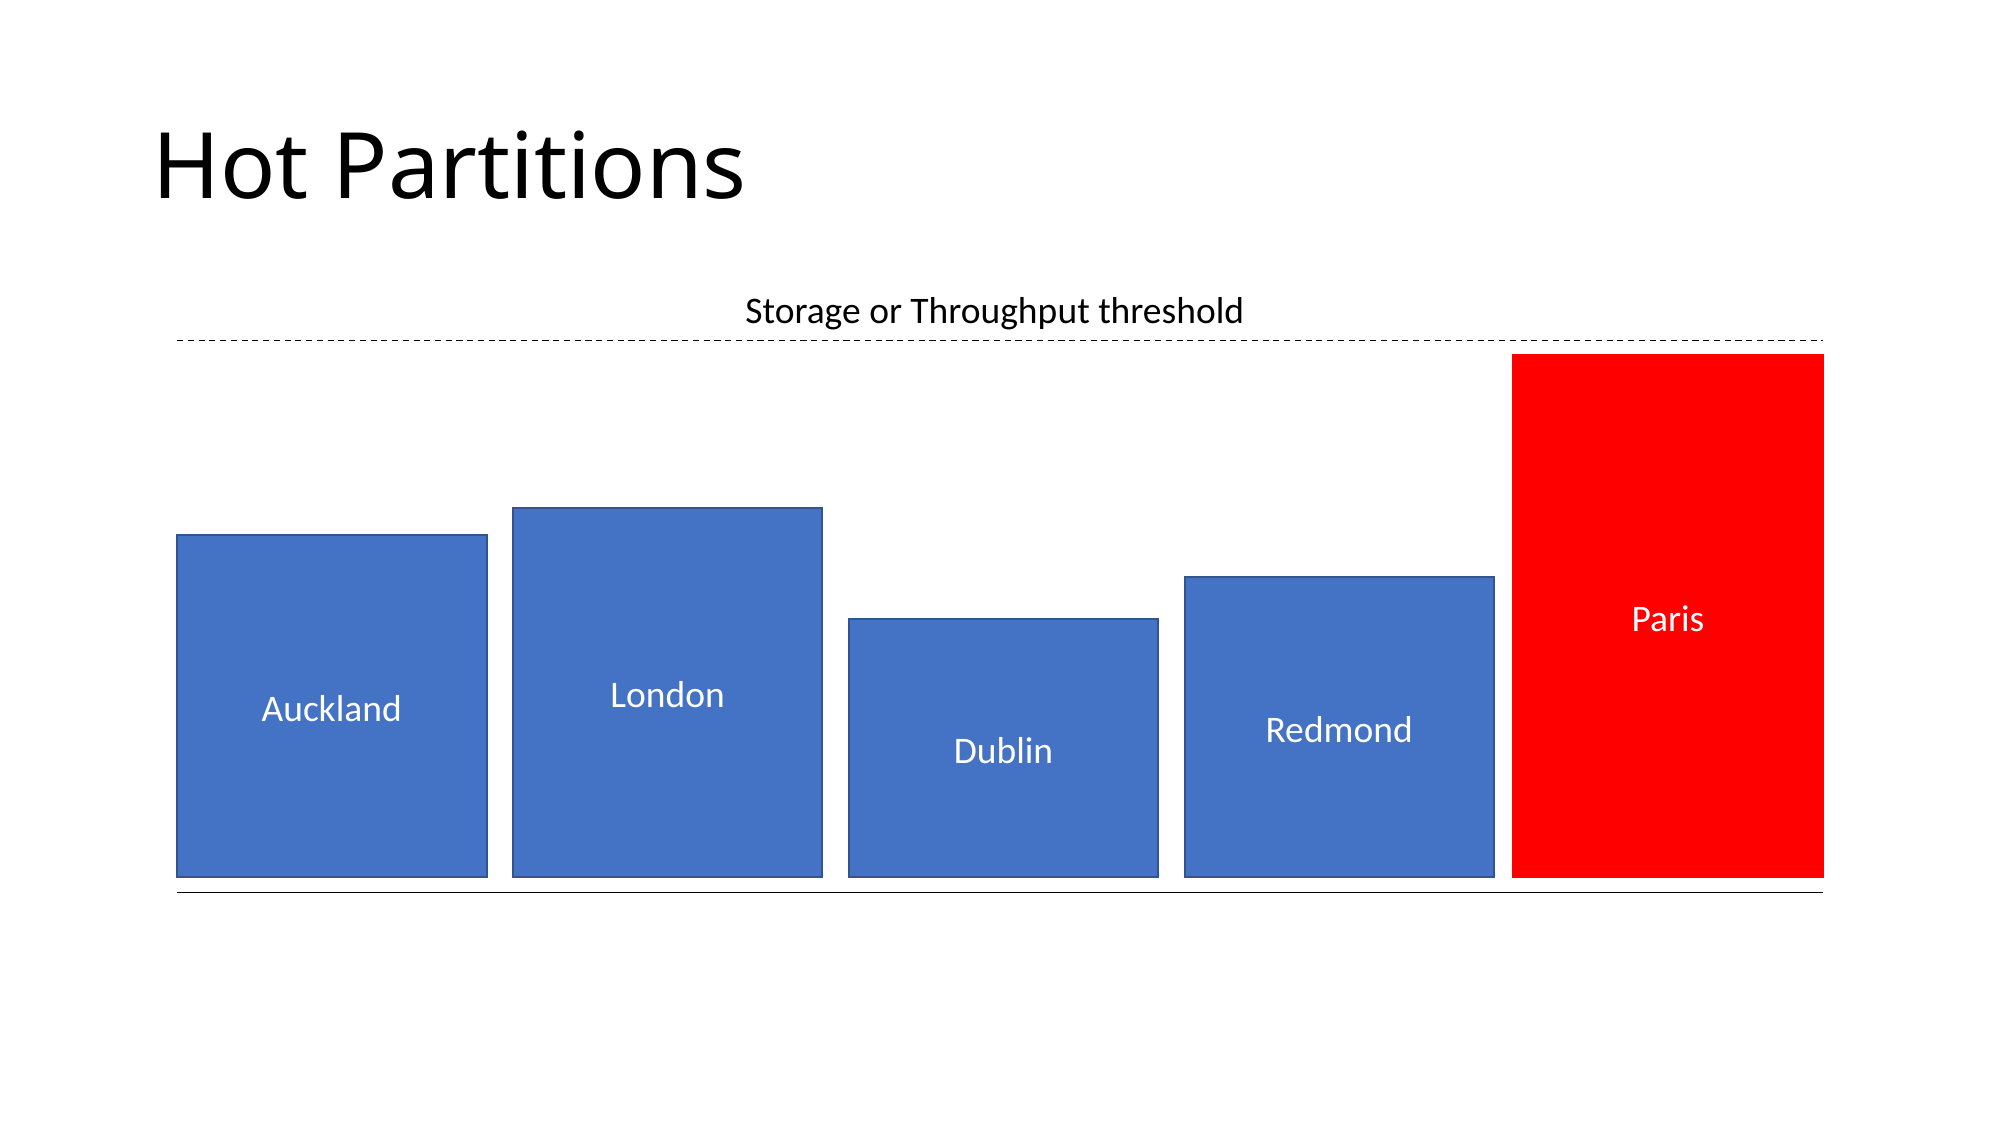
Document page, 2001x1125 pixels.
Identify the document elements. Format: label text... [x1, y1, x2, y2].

text_box London [512, 507, 823, 878]
title Hot Partitions [137, 59, 1863, 278]
text_box Auckland [176, 534, 488, 878]
text_box Paris [1512, 354, 1824, 878]
text_box Dublin [848, 618, 1159, 878]
text_box Redmond [1184, 576, 1495, 878]
text_box Storage or Throughput threshold [730, 279, 1270, 339]
